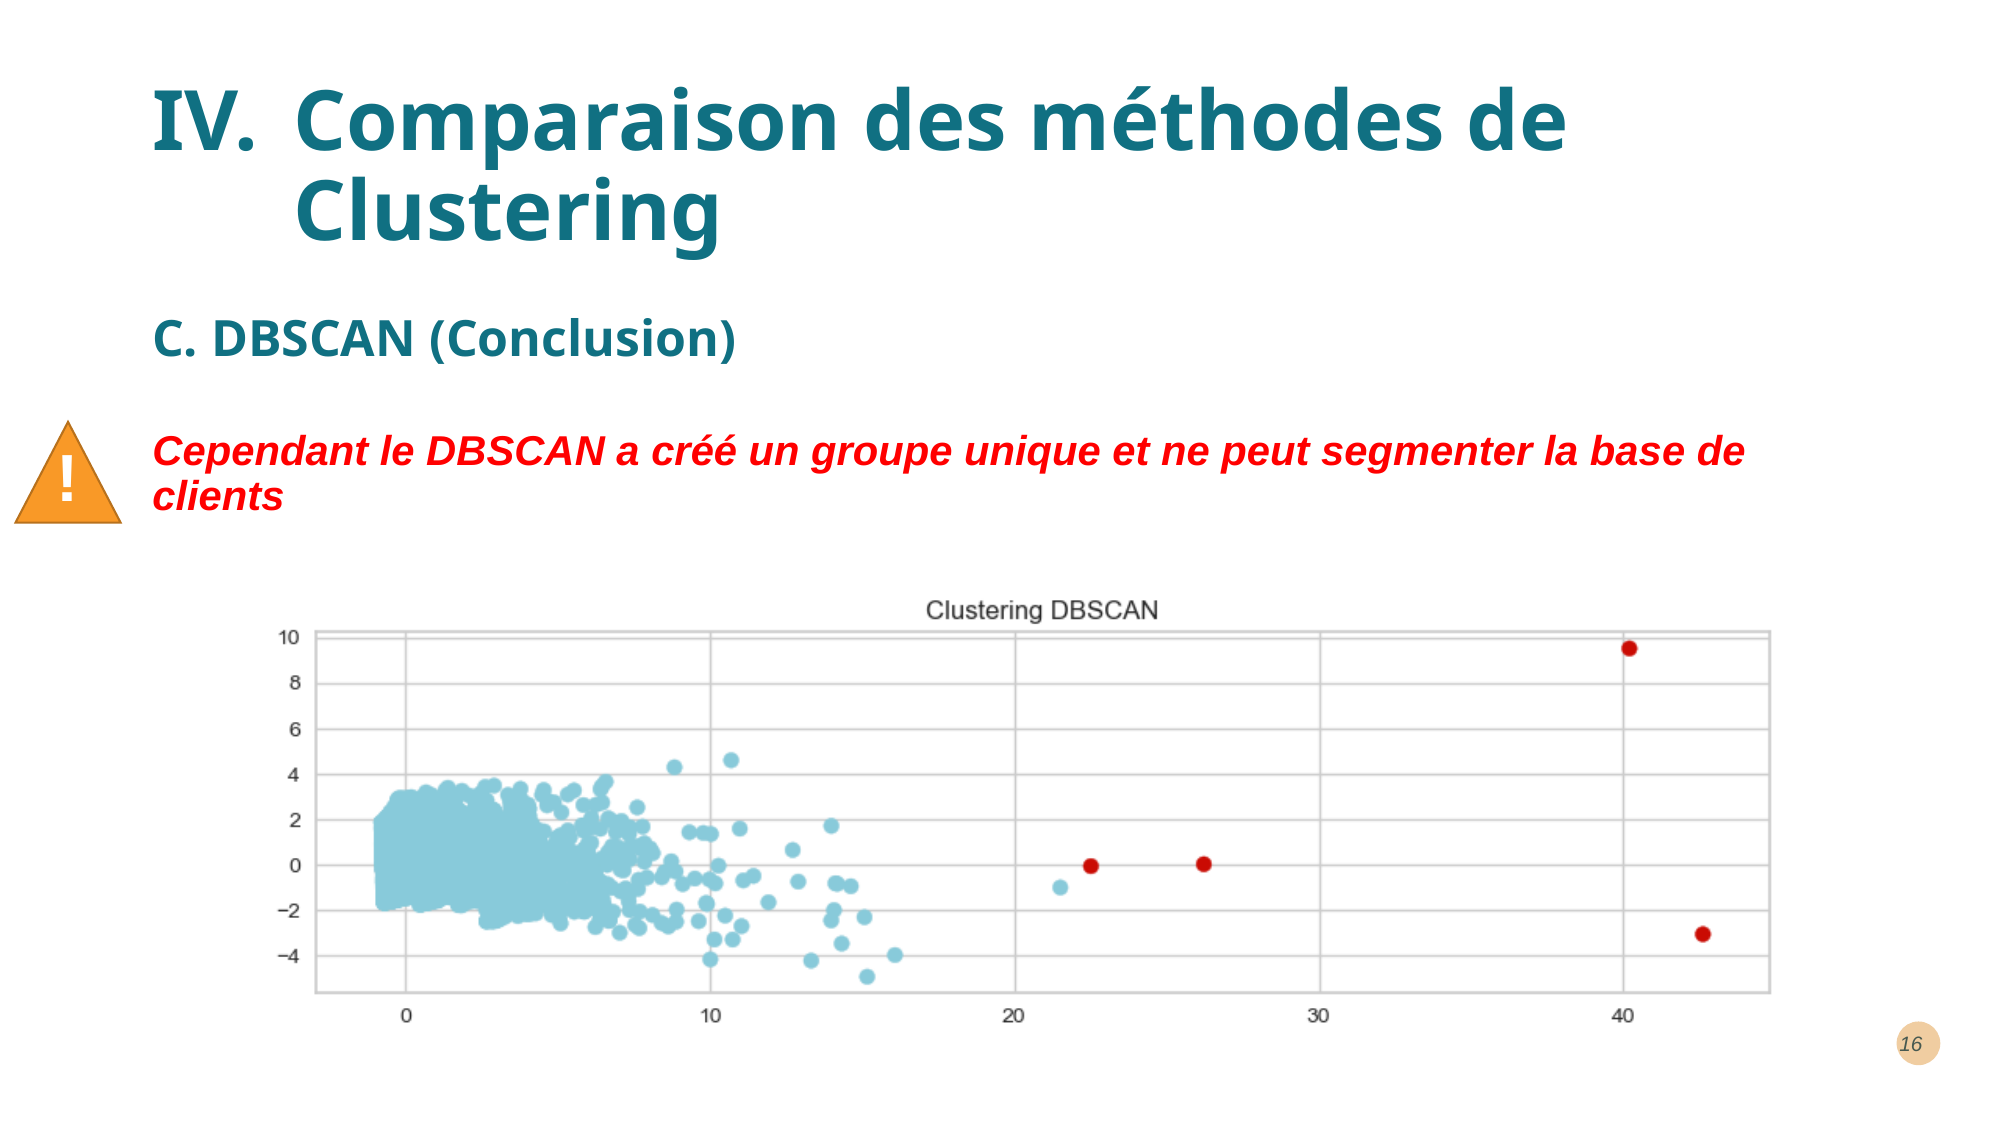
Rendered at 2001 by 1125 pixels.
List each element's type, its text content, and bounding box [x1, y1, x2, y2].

text_box ! [13, 419, 123, 524]
slide_number 16 [1878, 1012, 1938, 1073]
text_box C. DBSCAN (Conclusion) [137, 299, 928, 375]
picture [260, 584, 1785, 1043]
list Cependant le DBSCAN a créé un groupe unique et ne peut segmenter la base de clients [137, 421, 1840, 982]
title Comparaison des méthodes de Clustering [137, 59, 1863, 278]
